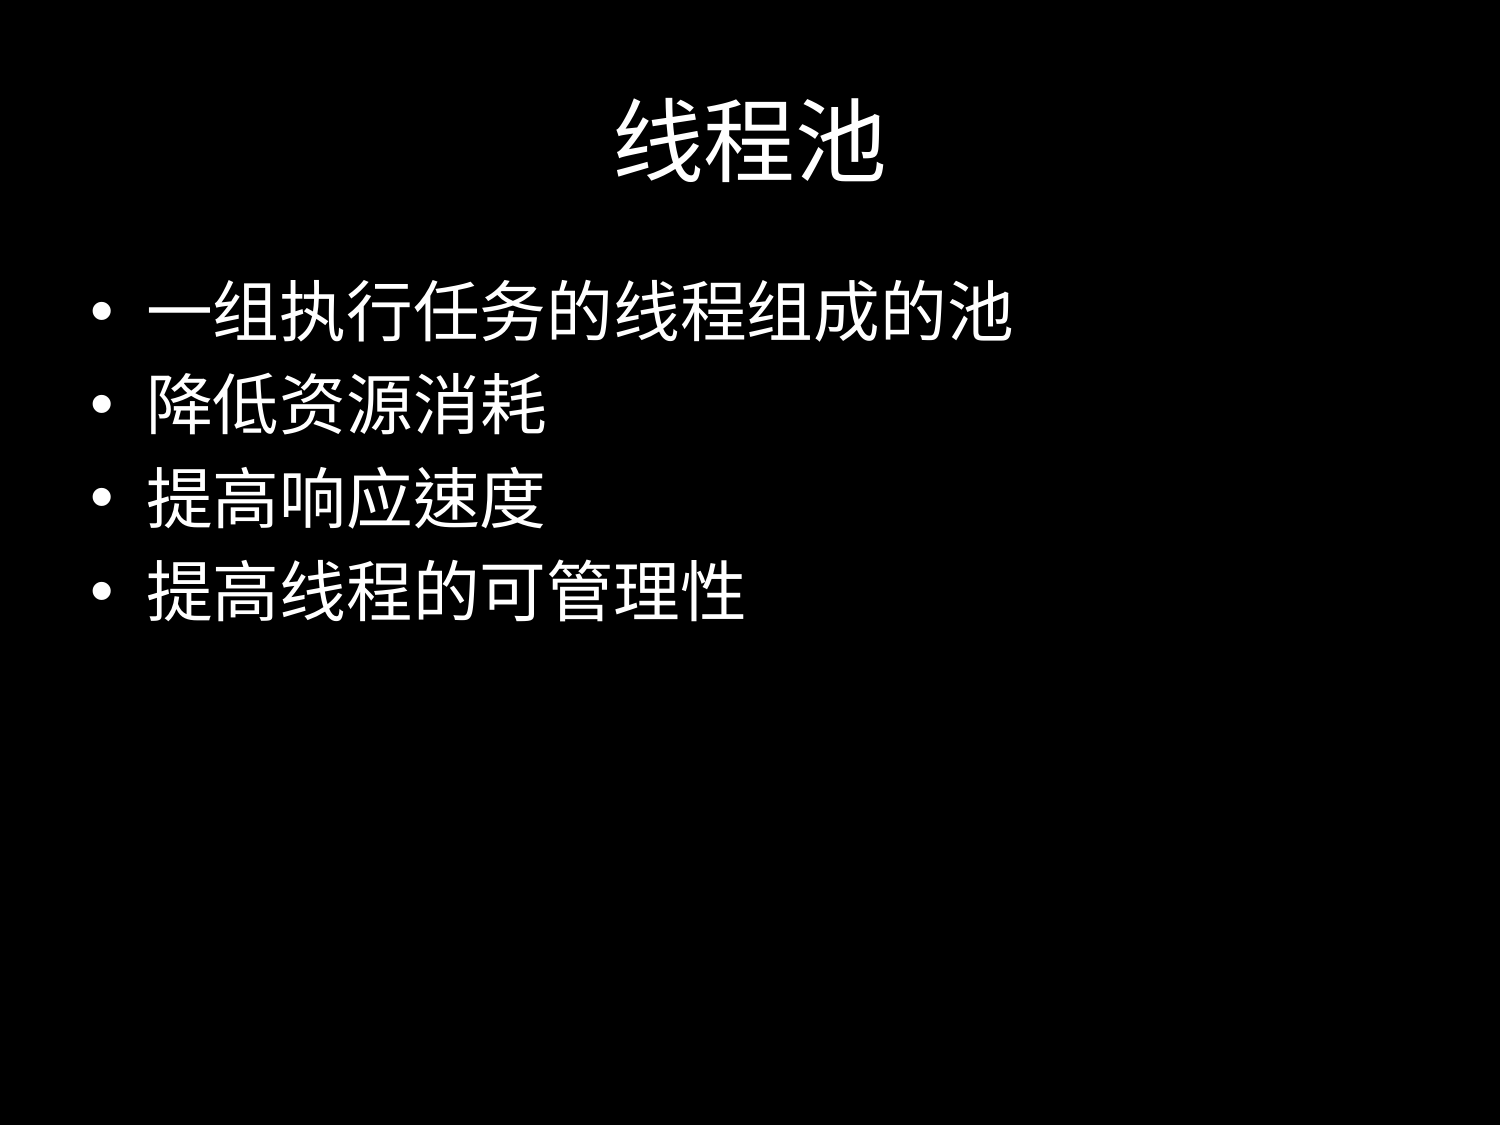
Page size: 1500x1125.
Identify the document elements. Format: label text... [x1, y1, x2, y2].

list 一组执行任务的线程组成的池 降低资源消耗 提高响应速度 提高线程的可管理性 [75, 262, 1425, 1005]
title 线程池 [75, 45, 1425, 233]
